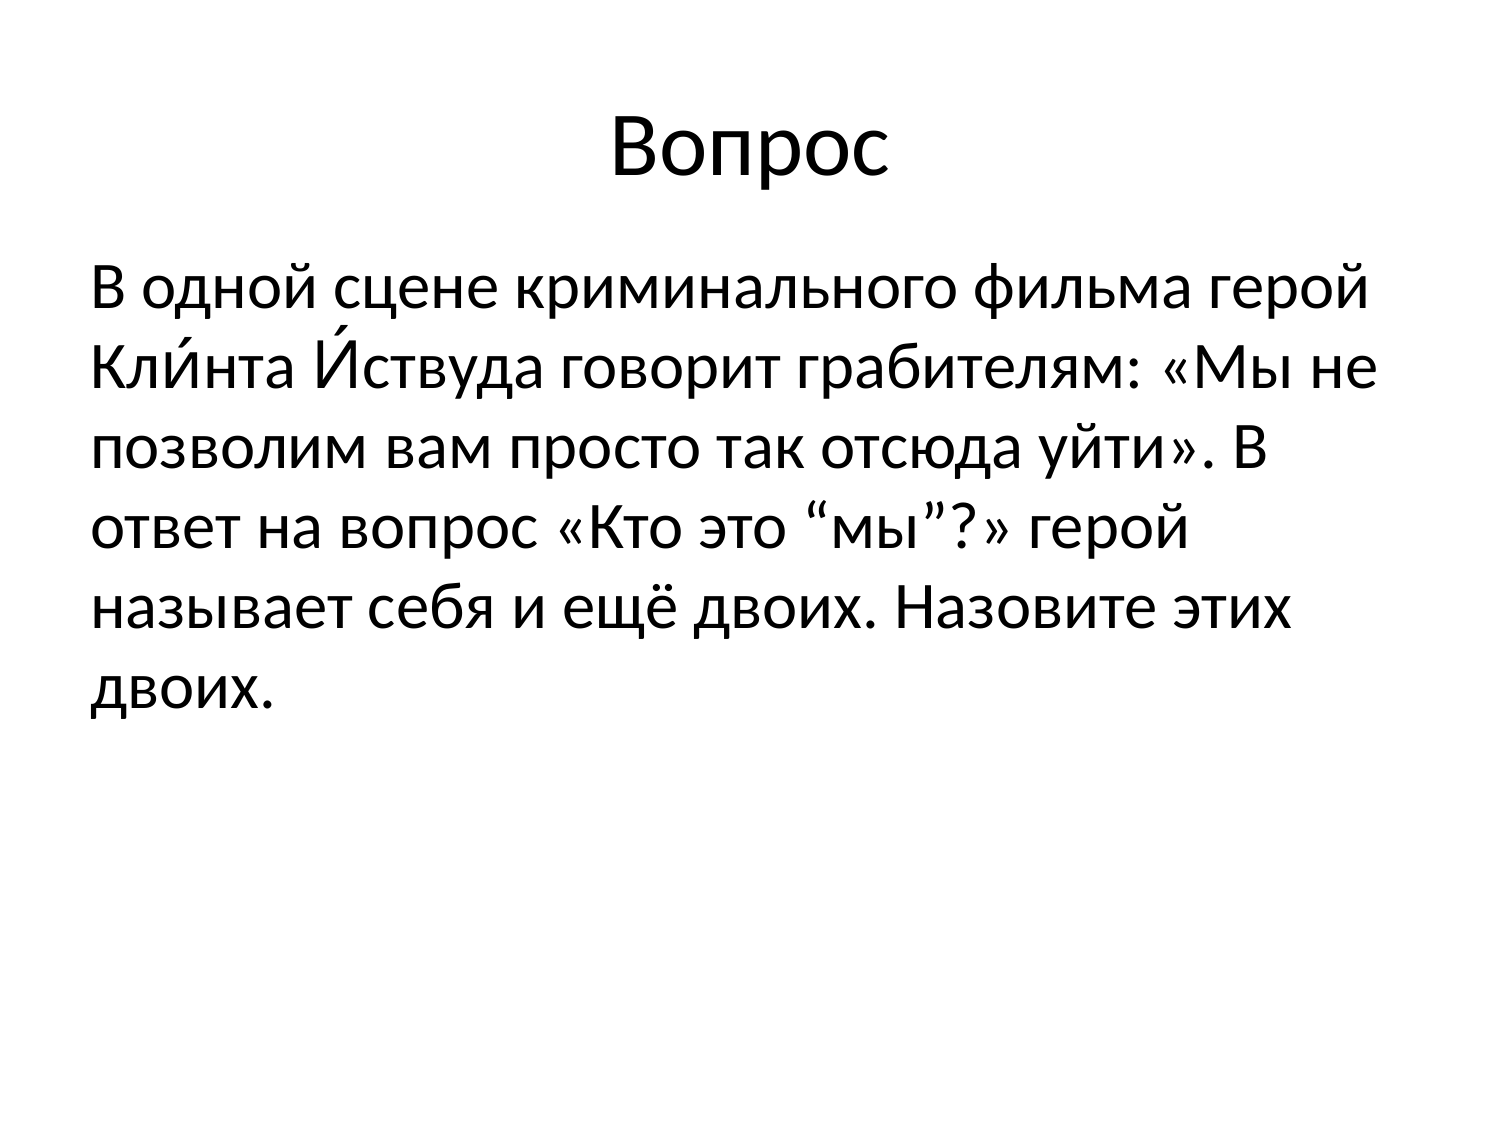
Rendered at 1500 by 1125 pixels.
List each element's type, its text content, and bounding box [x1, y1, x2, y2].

list В одной сцене криминального фильма герой Кли́нта И́ствуда говорит грабителям: «Мы не позволим вам просто так отсюда уйти». В ответ на вопрос «Кто это “мы”?» герой называет себя и ещё двоих. Назовите этих двоих. [75, 234, 1425, 1024]
title Вопрос [75, 45, 1425, 233]
